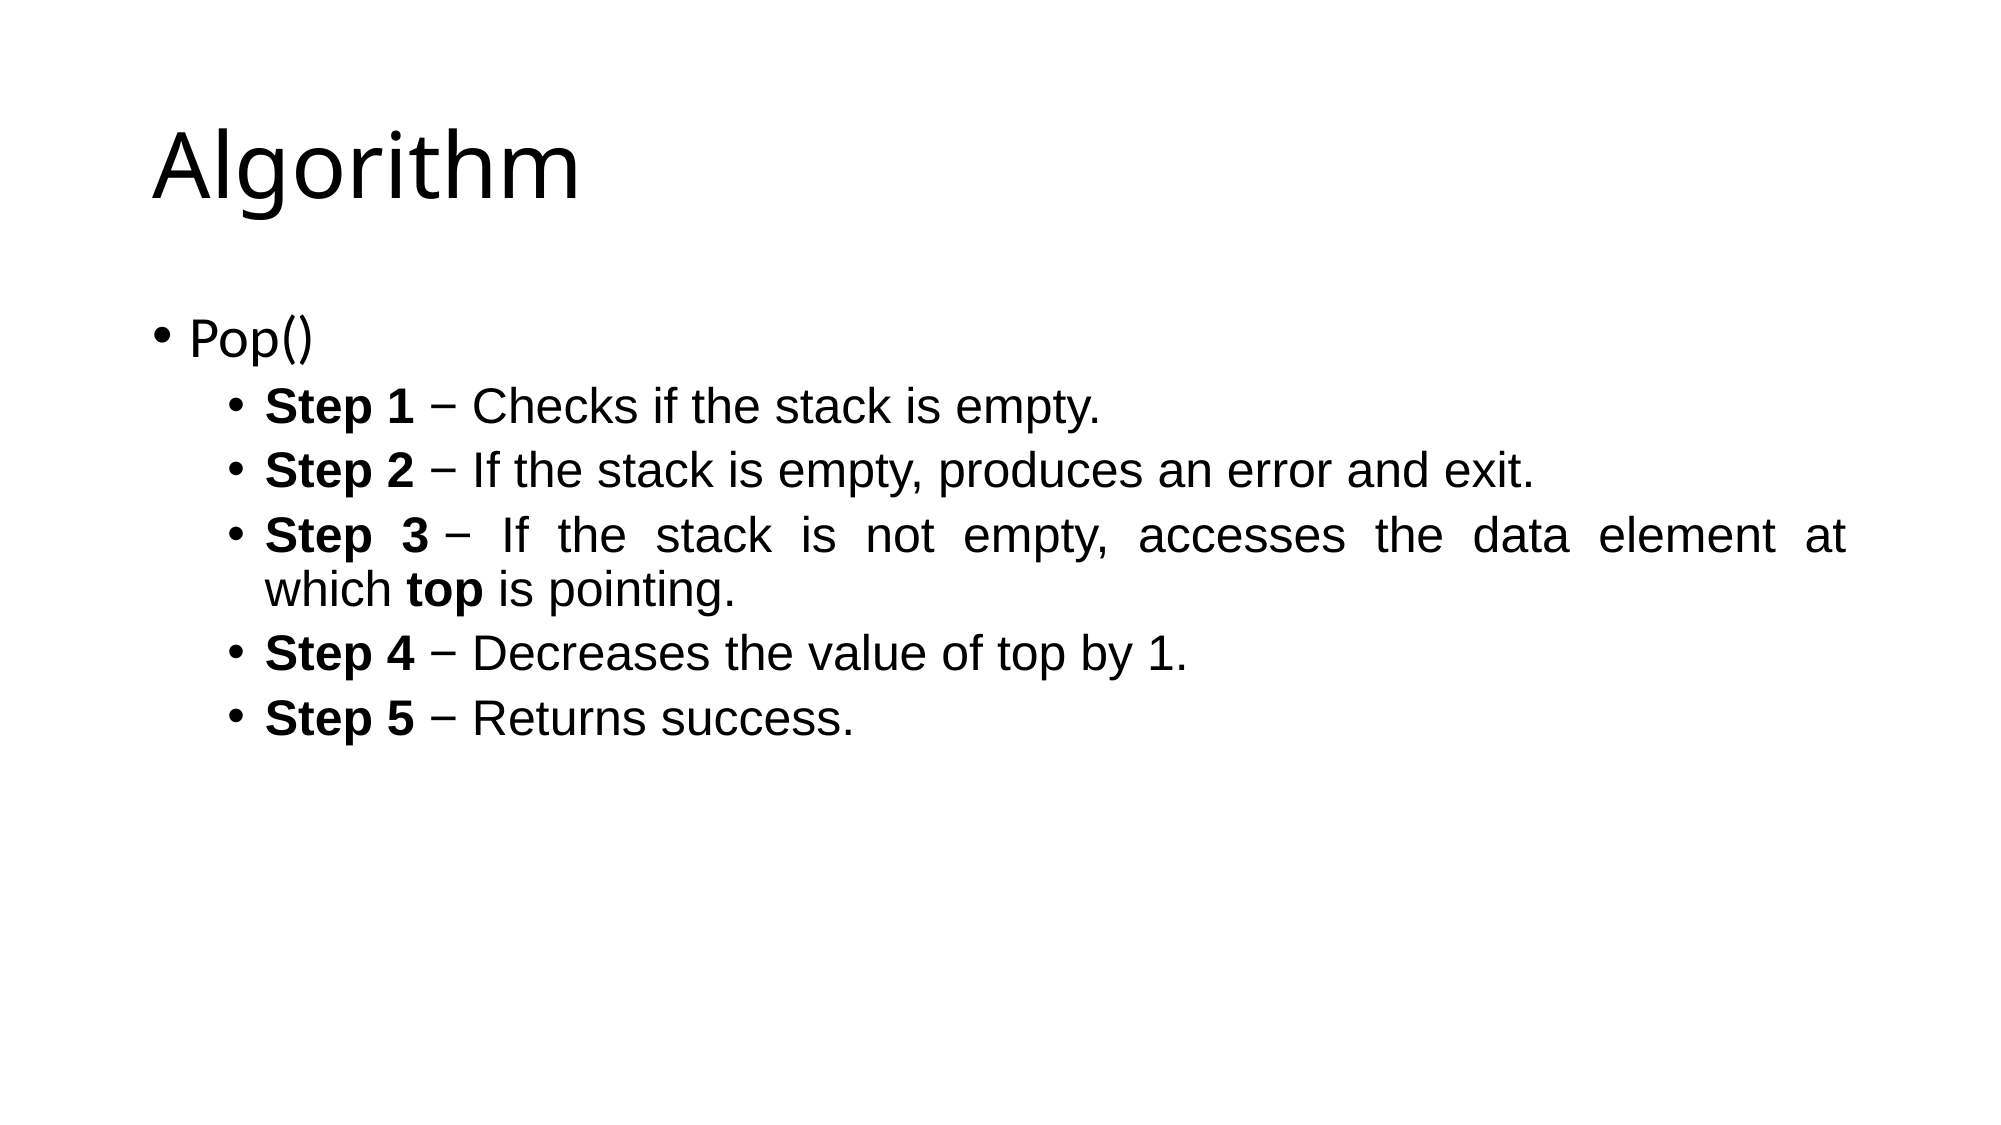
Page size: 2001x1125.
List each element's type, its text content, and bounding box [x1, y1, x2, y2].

list Pop() Step 1 − Checks if the stack is empty. Step 2 − If the stack is empty, produces an error and exit. Step 3 − If the stack is not empty, accesses the data element at which top is pointing. Step 4 − Decreases the value of top by 1. Step 5 − Returns success. [137, 299, 1863, 1014]
title Algorithm [137, 59, 1863, 278]
